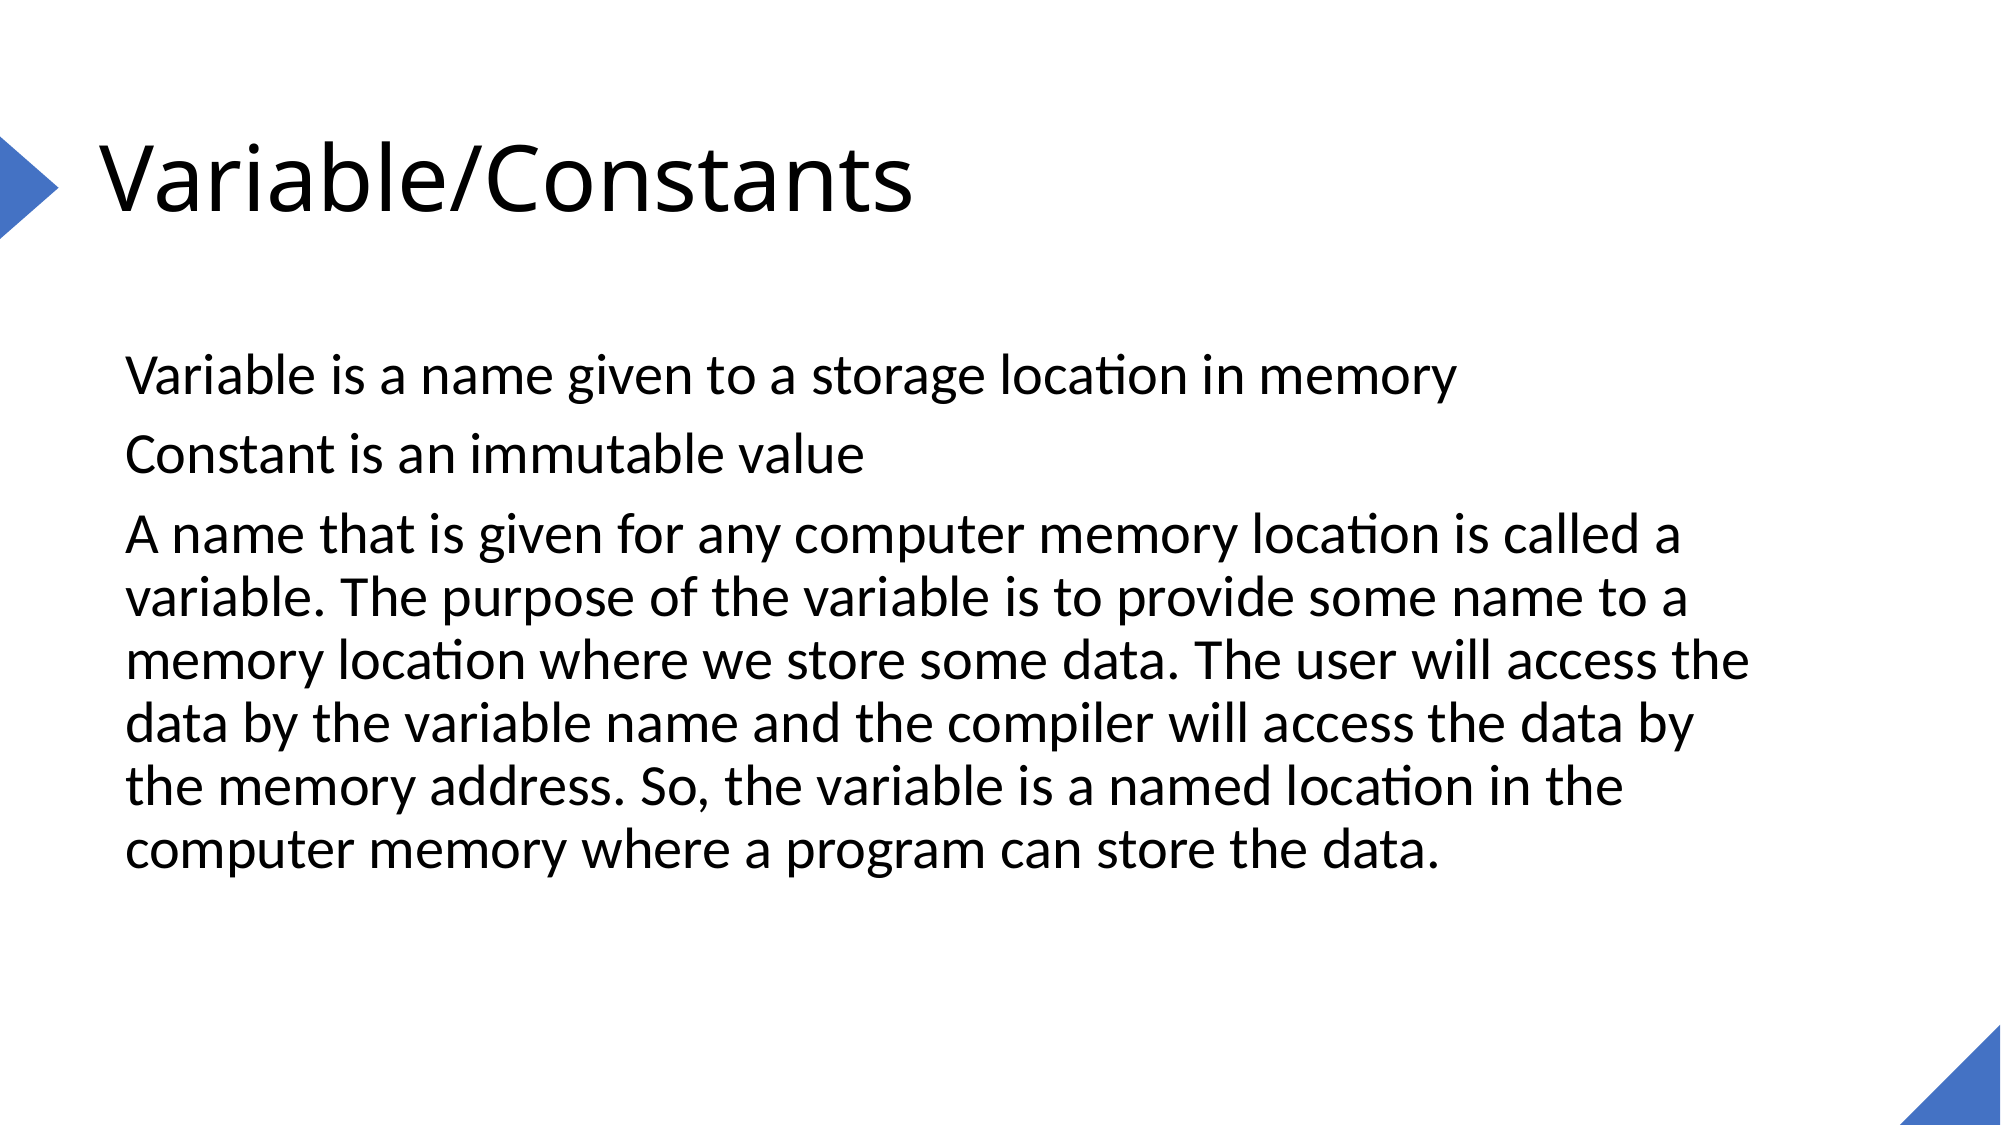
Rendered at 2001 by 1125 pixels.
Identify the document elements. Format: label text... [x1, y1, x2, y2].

list Variable is a name given to a storage location in memory Constant is an immutable value A name that is given for any computer memory location is called a variable. The purpose of the variable is to provide some name to a memory location where we store some data. The user will access the data by the variable name and the compiler will access the data by the memory address. So, the variable is a named location in the computer memory where a program can store the data. [99, 344, 1756, 1015]
title Variable/Constants [99, 132, 1597, 238]
